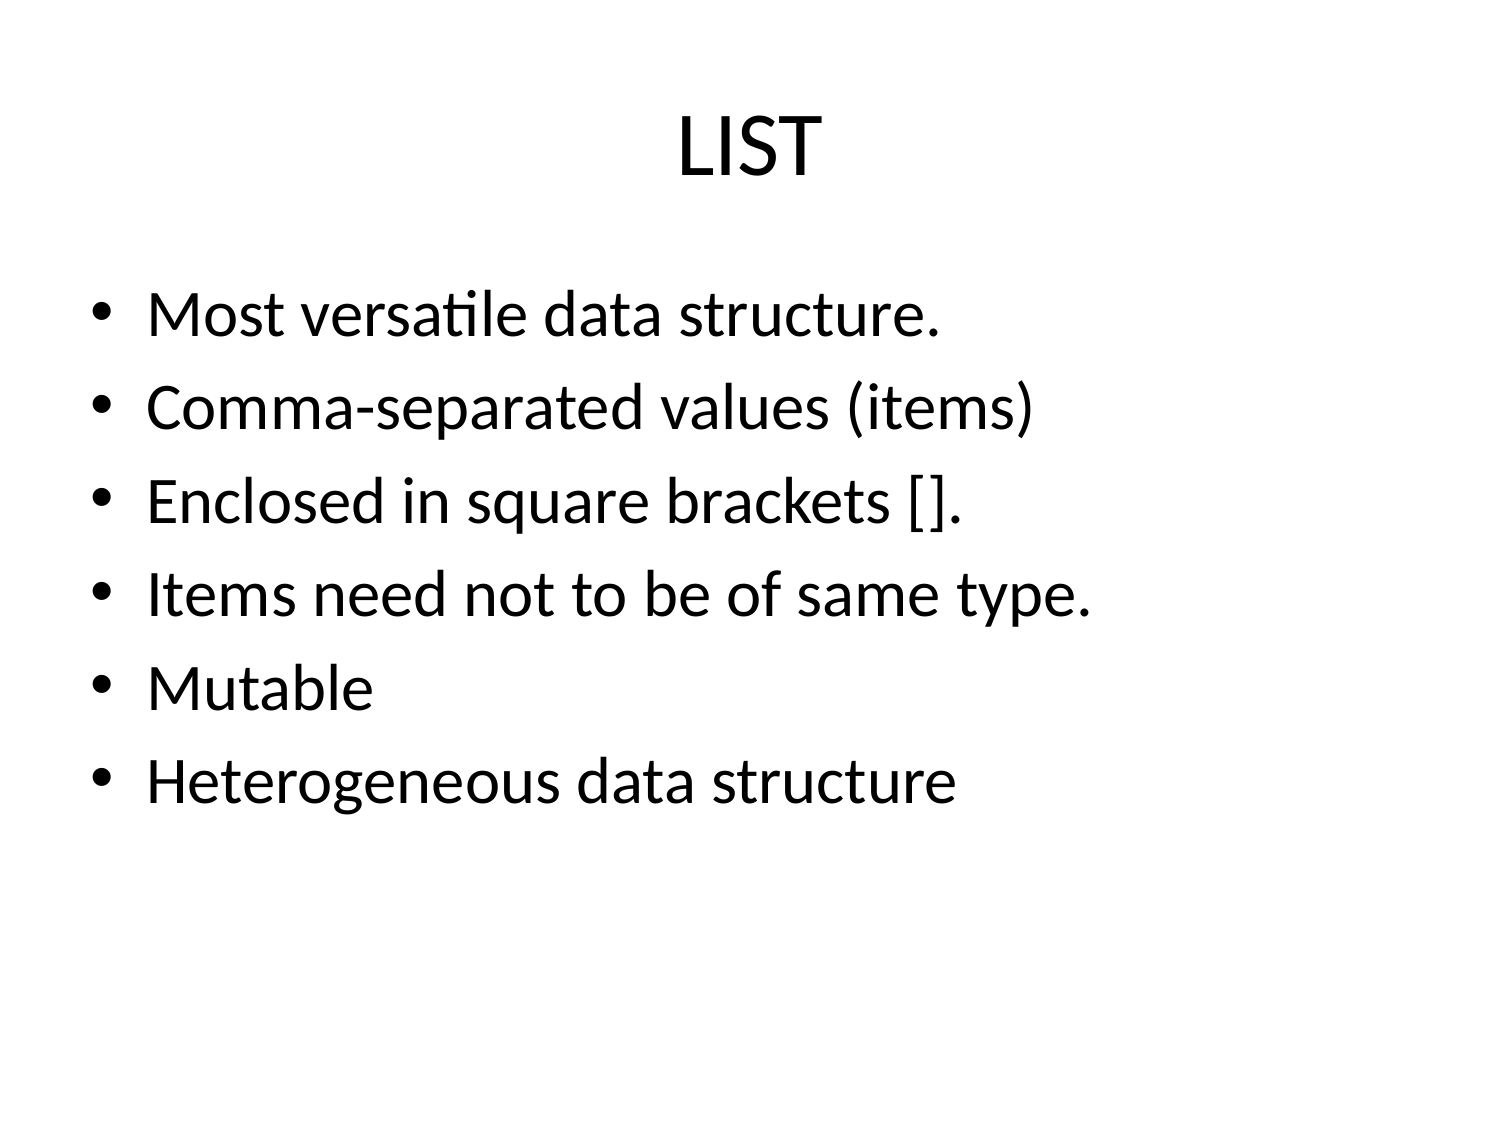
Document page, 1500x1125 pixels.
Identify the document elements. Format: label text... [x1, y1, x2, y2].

list Most versatile data structure. Comma-separated values (items) Enclosed in square brackets []. Items need not to be of same type. Mutable Heterogeneous data structure [75, 262, 1425, 1005]
title LIST [75, 45, 1425, 233]
